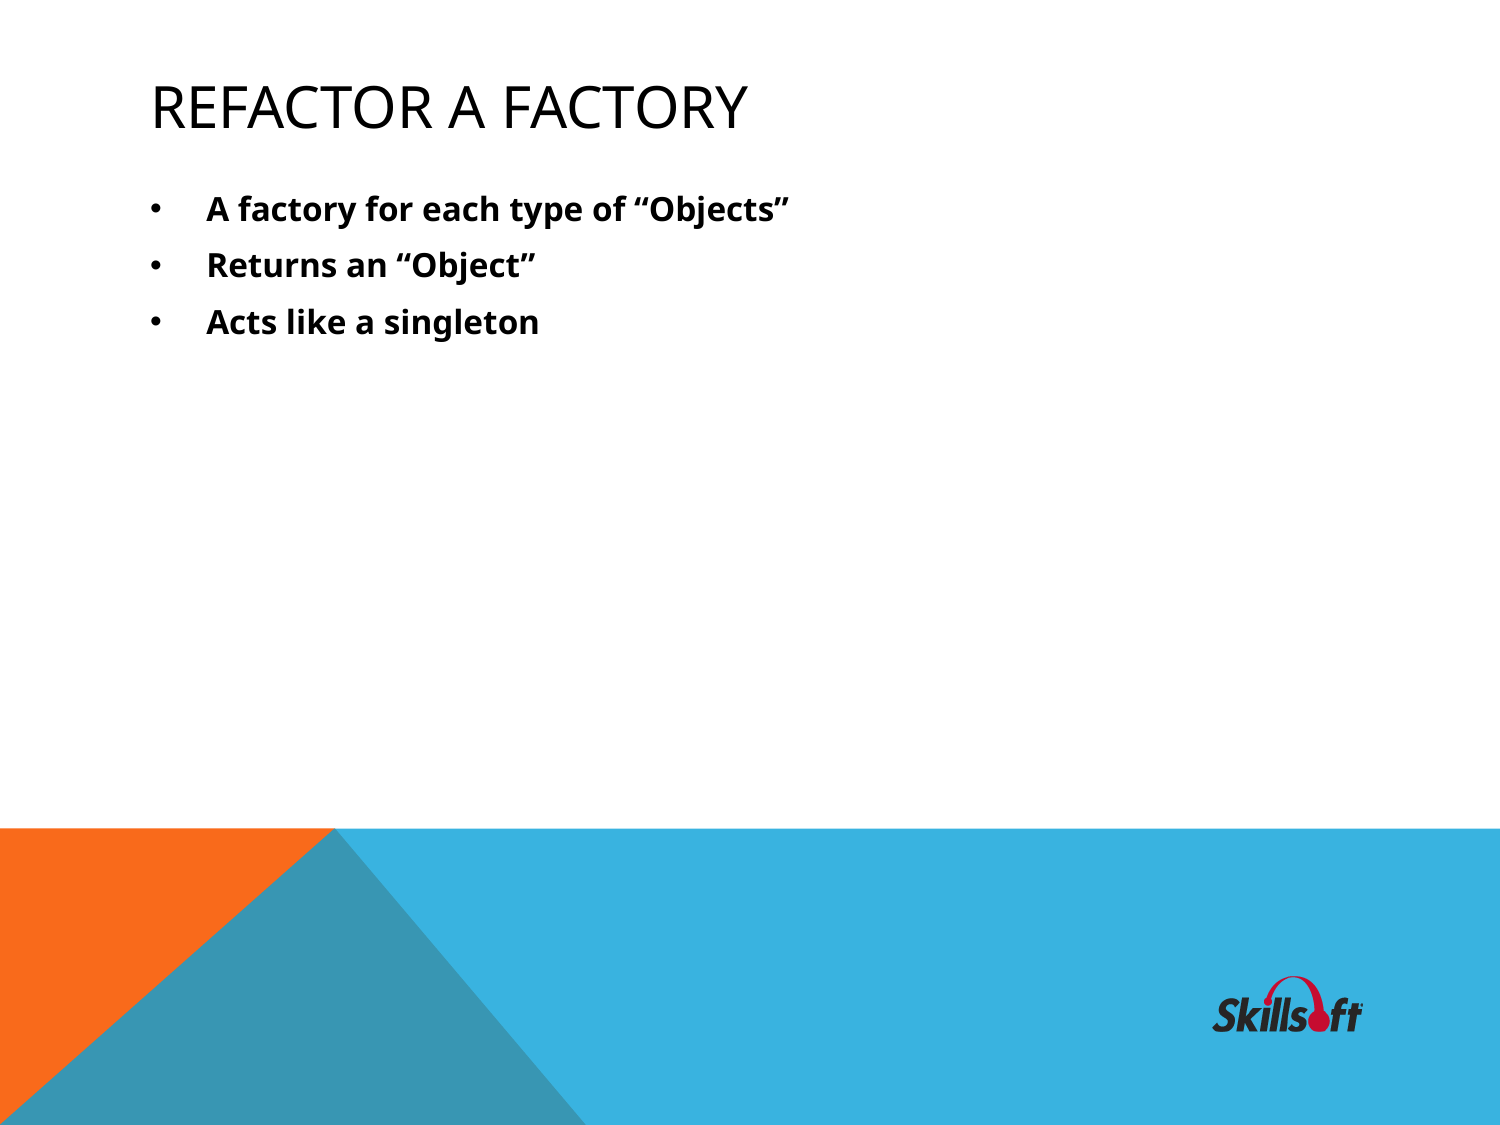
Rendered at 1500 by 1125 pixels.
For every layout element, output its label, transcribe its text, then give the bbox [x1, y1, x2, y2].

title Refactor a factory [135, 60, 1369, 150]
list A factory for each type of “Objects” Returns an “Object” Acts like a singleton [135, 180, 1369, 768]
picture [1212, 976, 1363, 1032]
